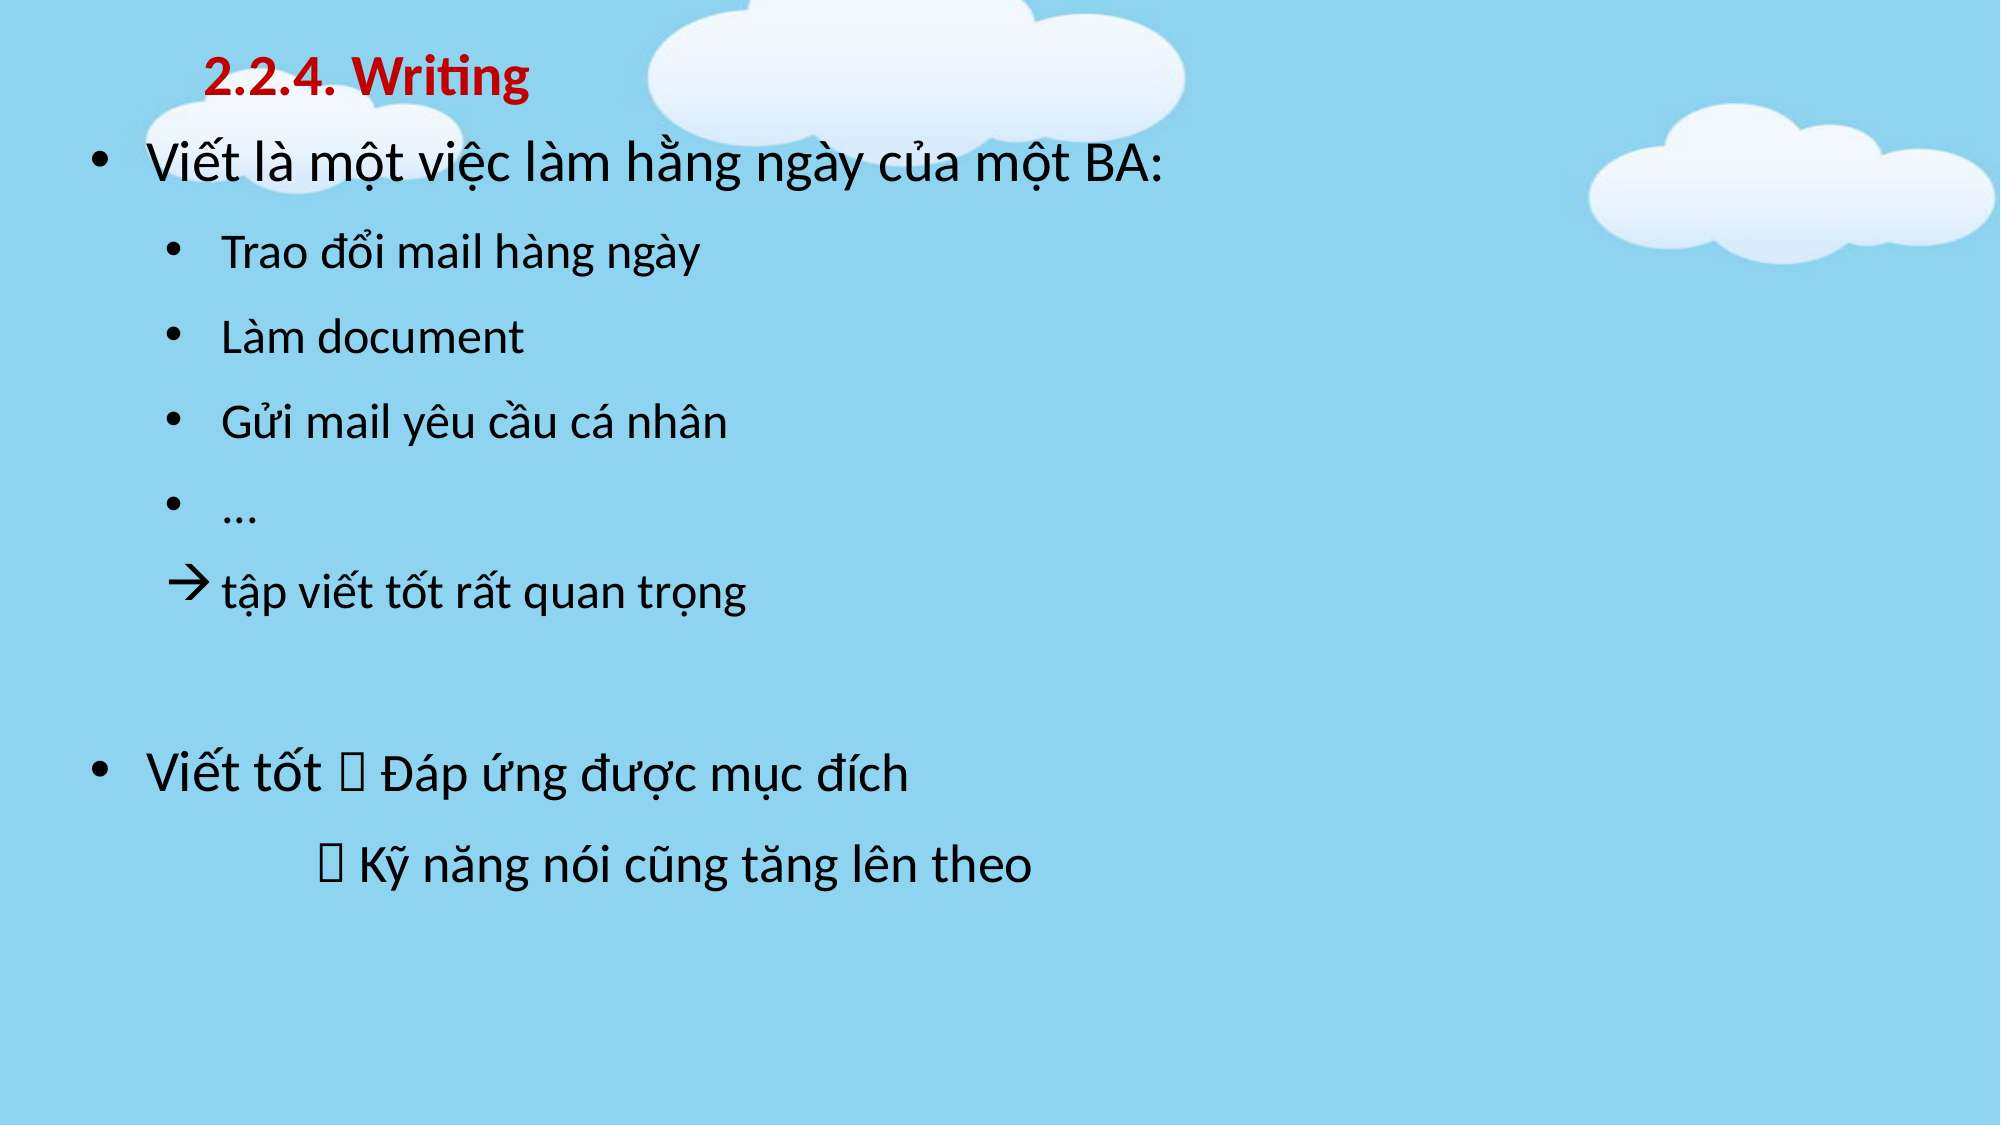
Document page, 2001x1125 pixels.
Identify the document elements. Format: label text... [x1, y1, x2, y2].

picture [0, 0, 2001, 1125]
text_box 2.2.4. Writing [0, 30, 787, 115]
text_box Viết là một việc làm hằng ngày của một BA: Trao đổi mail hàng ngày Làm document Gửi mail yêu cầu cá nhân ... tập viết tốt rất quan trọng Viết tốt  Đáp ứng được mục đích  Kỹ năng nói cũng tăng lên theo [0, 115, 1788, 986]
